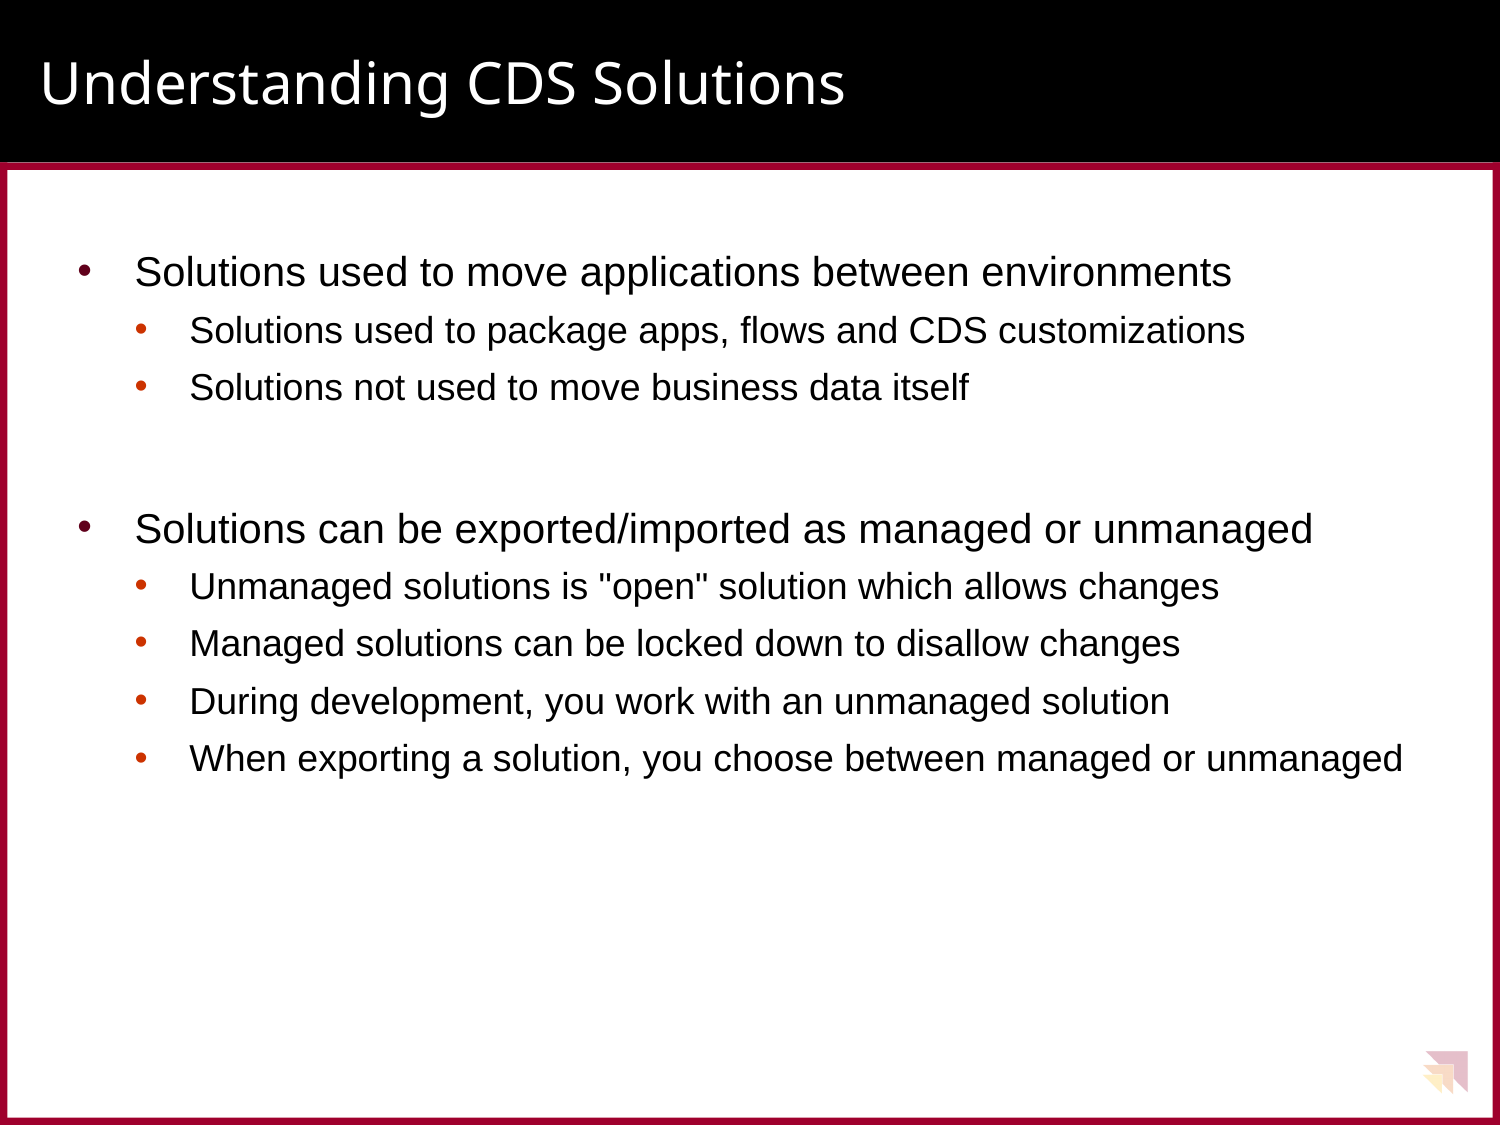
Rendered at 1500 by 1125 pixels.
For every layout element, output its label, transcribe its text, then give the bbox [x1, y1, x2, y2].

list Solutions used to move applications between environments Solutions used to package apps, flows and CDS customizations Solutions not used to move business data itself Solutions can be exported/imported as managed or unmanaged Unmanaged solutions is "open" solution which allows changes Managed solutions can be locked down to disallow changes During development, you work with an unmanaged solution When exporting a solution, you choose between managed or unmanaged [62, 237, 1438, 1088]
title Understanding CDS Solutions [24, 12, 1438, 150]
